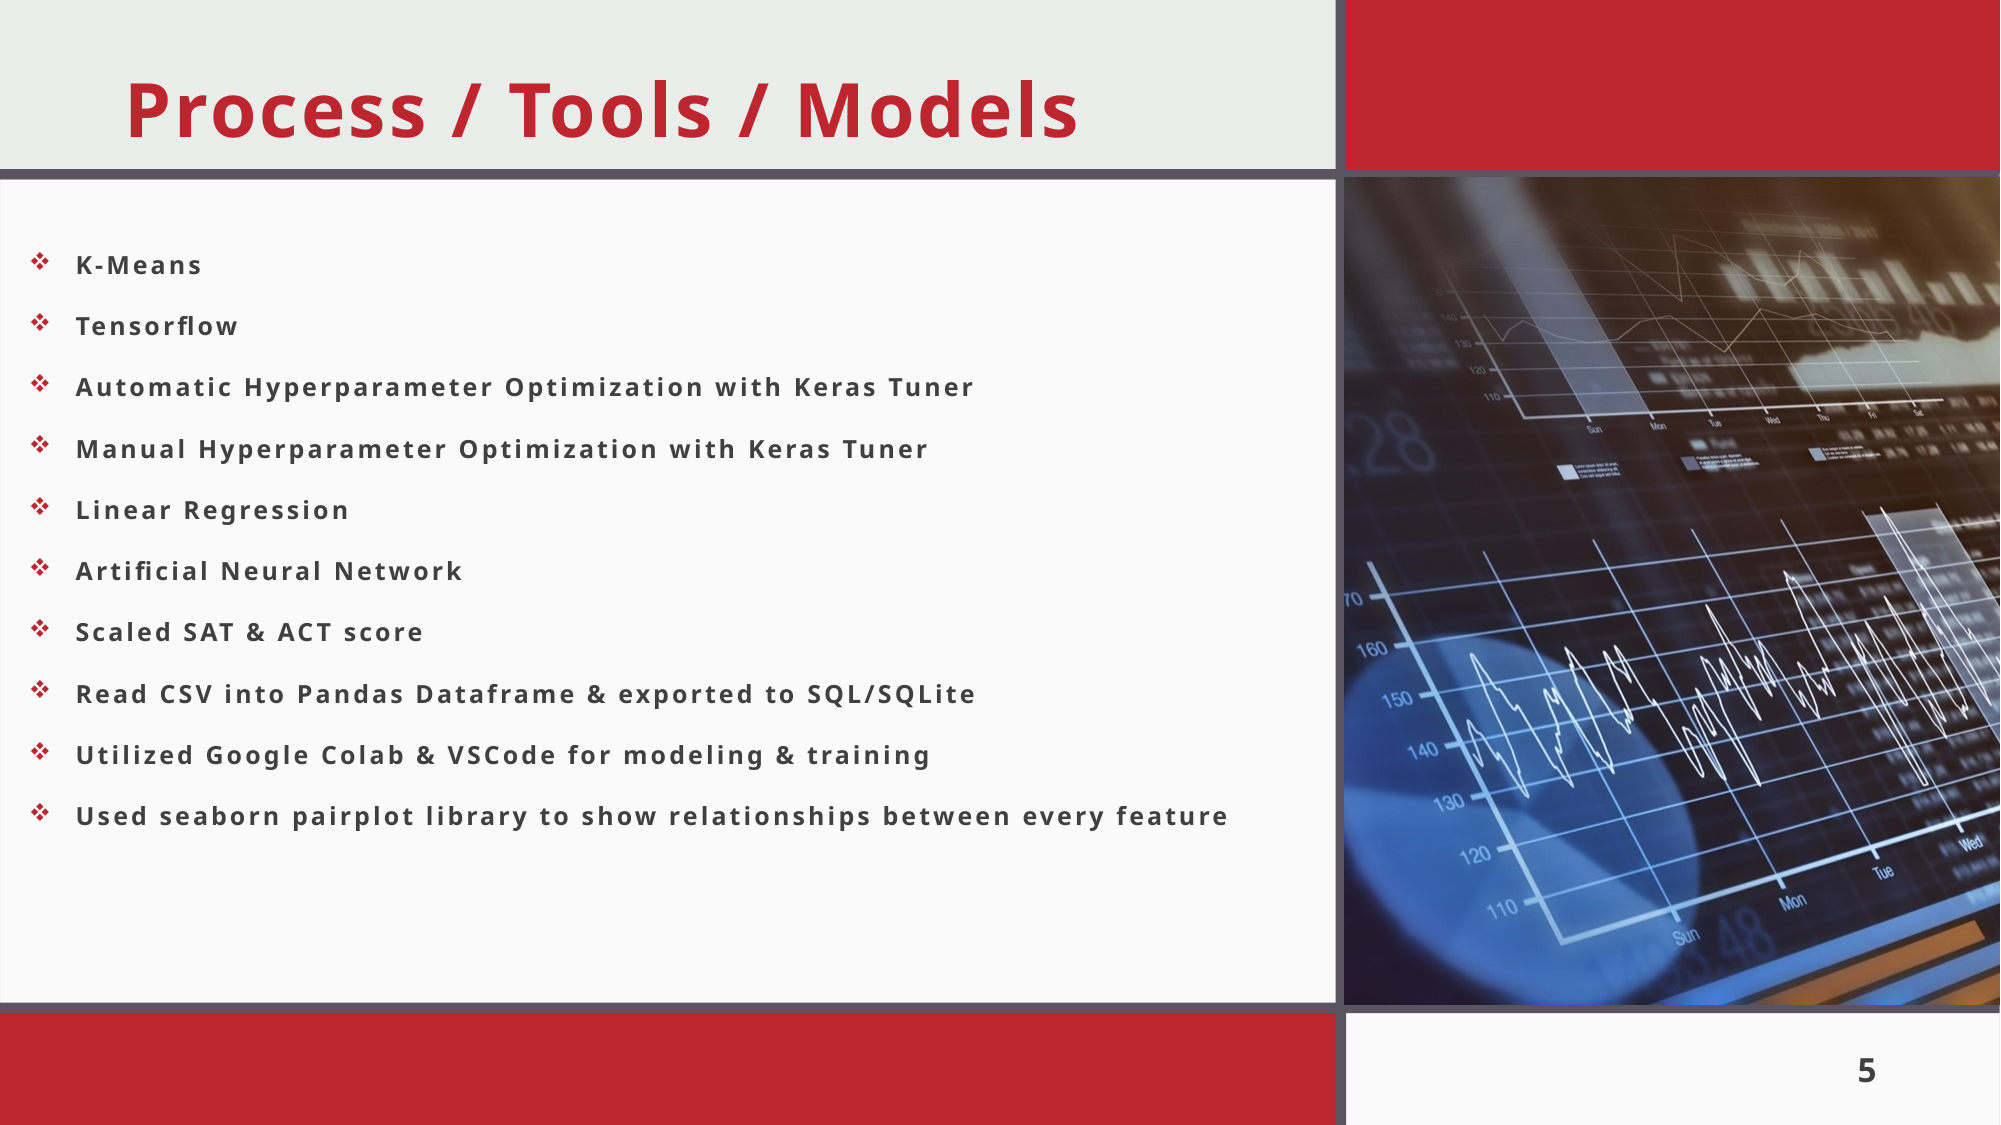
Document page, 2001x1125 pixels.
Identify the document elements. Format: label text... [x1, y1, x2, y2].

title Process / Tools / Models [106, 6, 1895, 160]
text_box K-Means Tensorflow Automatic Hyperparameter Optimization with Keras Tuner Manual Hyperparameter Optimization with Keras Tuner Linear Regression Artificial Neural Network Scaled SAT & ACT score Read CSV into Pandas Dataframe & exported to SQL/SQLite Utilized Google Colab & VSCode for modeling & training Used seaborn pairplot library to show relationships between every feature [10, 219, 1312, 967]
slide_number 5 [1733, 1035, 1895, 1110]
picture [1343, 177, 2000, 1005]
